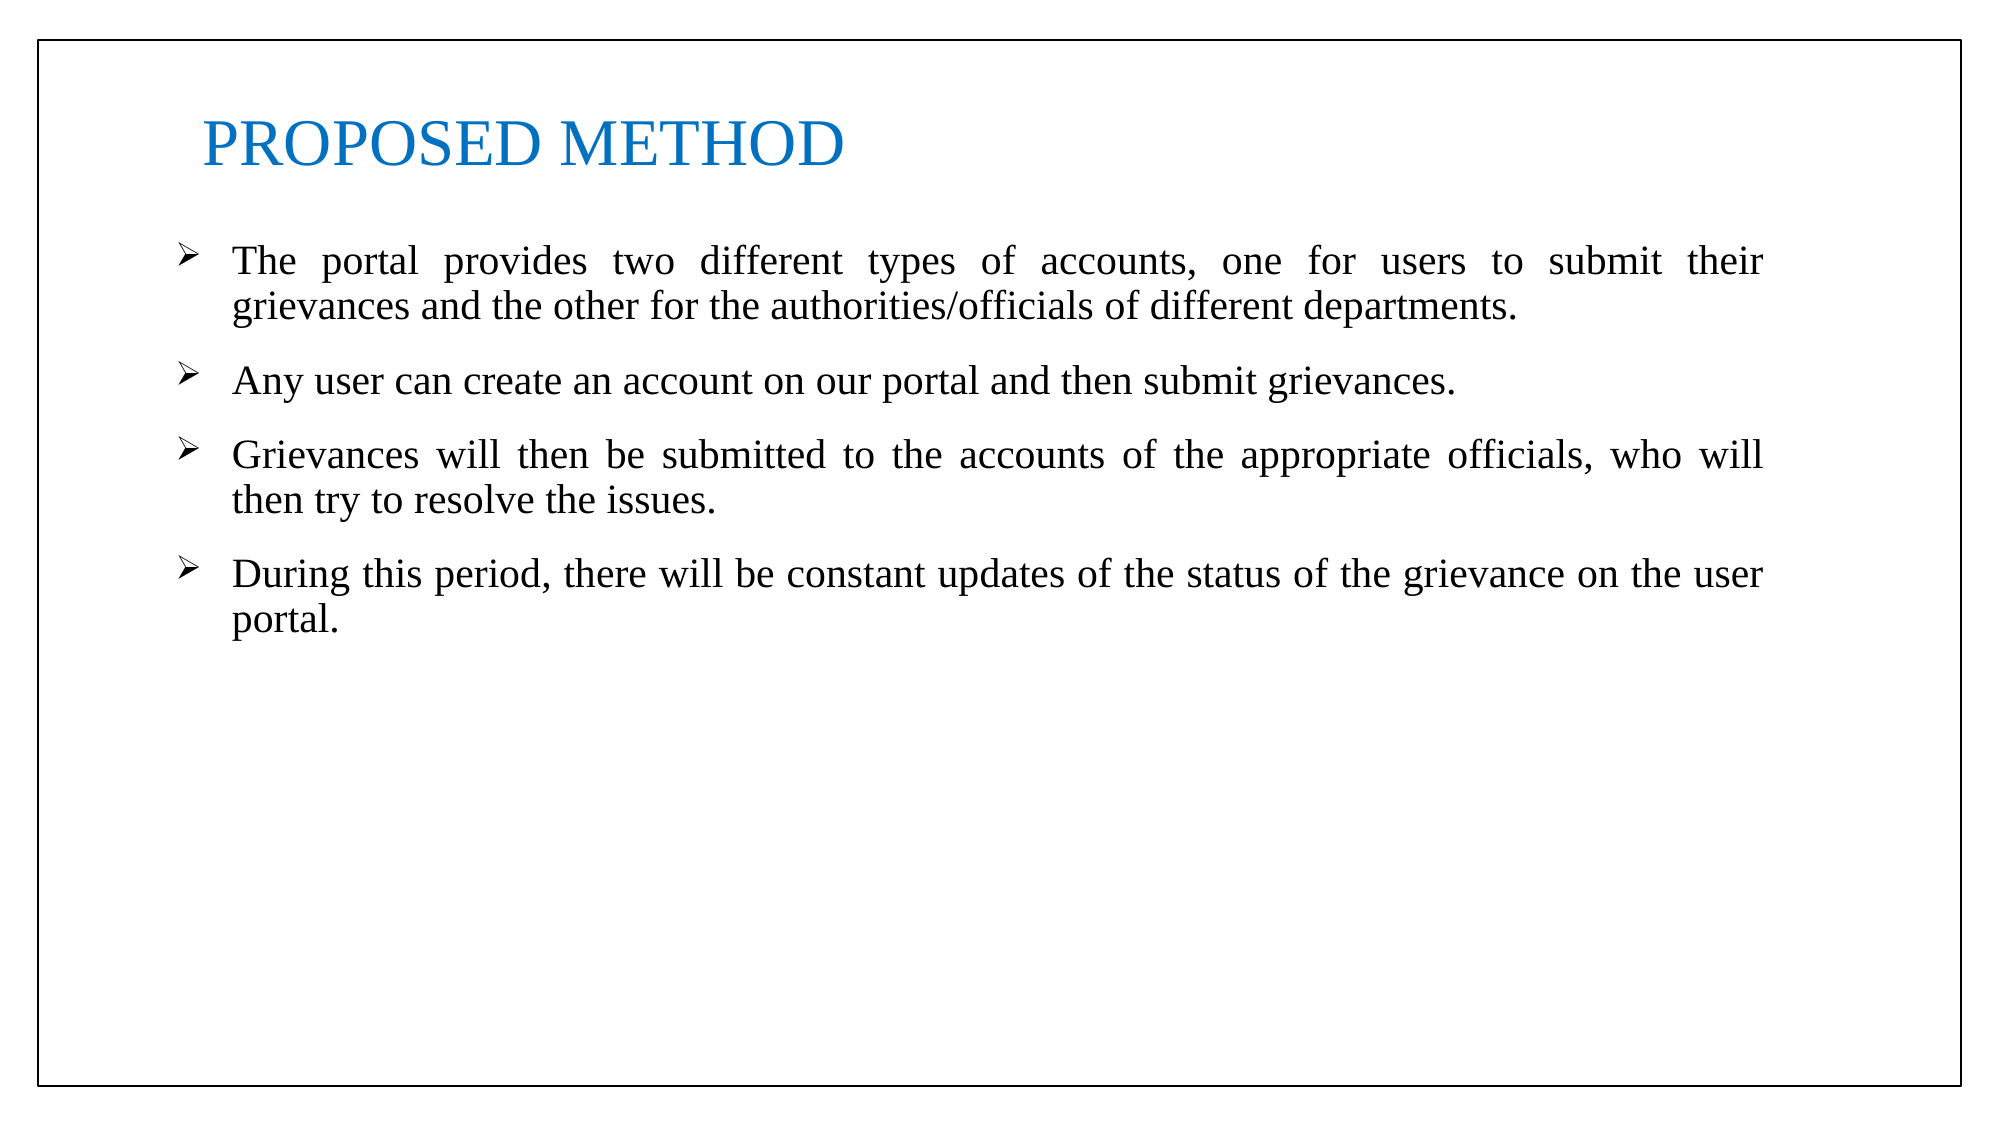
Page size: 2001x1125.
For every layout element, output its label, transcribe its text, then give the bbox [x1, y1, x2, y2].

list The portal provides two different types of accounts, one for users to submit their grievances and the other for the authorities/officials of different departments. Any user can create an account on our portal and then submit grievances. Grievances will then be submitted to the accounts of the appropriate officials, who will then try to resolve the issues. During this period, there will be constant updates of the status of the grievance on the user portal. [160, 231, 1781, 894]
title PROPOSED METHOD [187, 99, 1808, 188]
